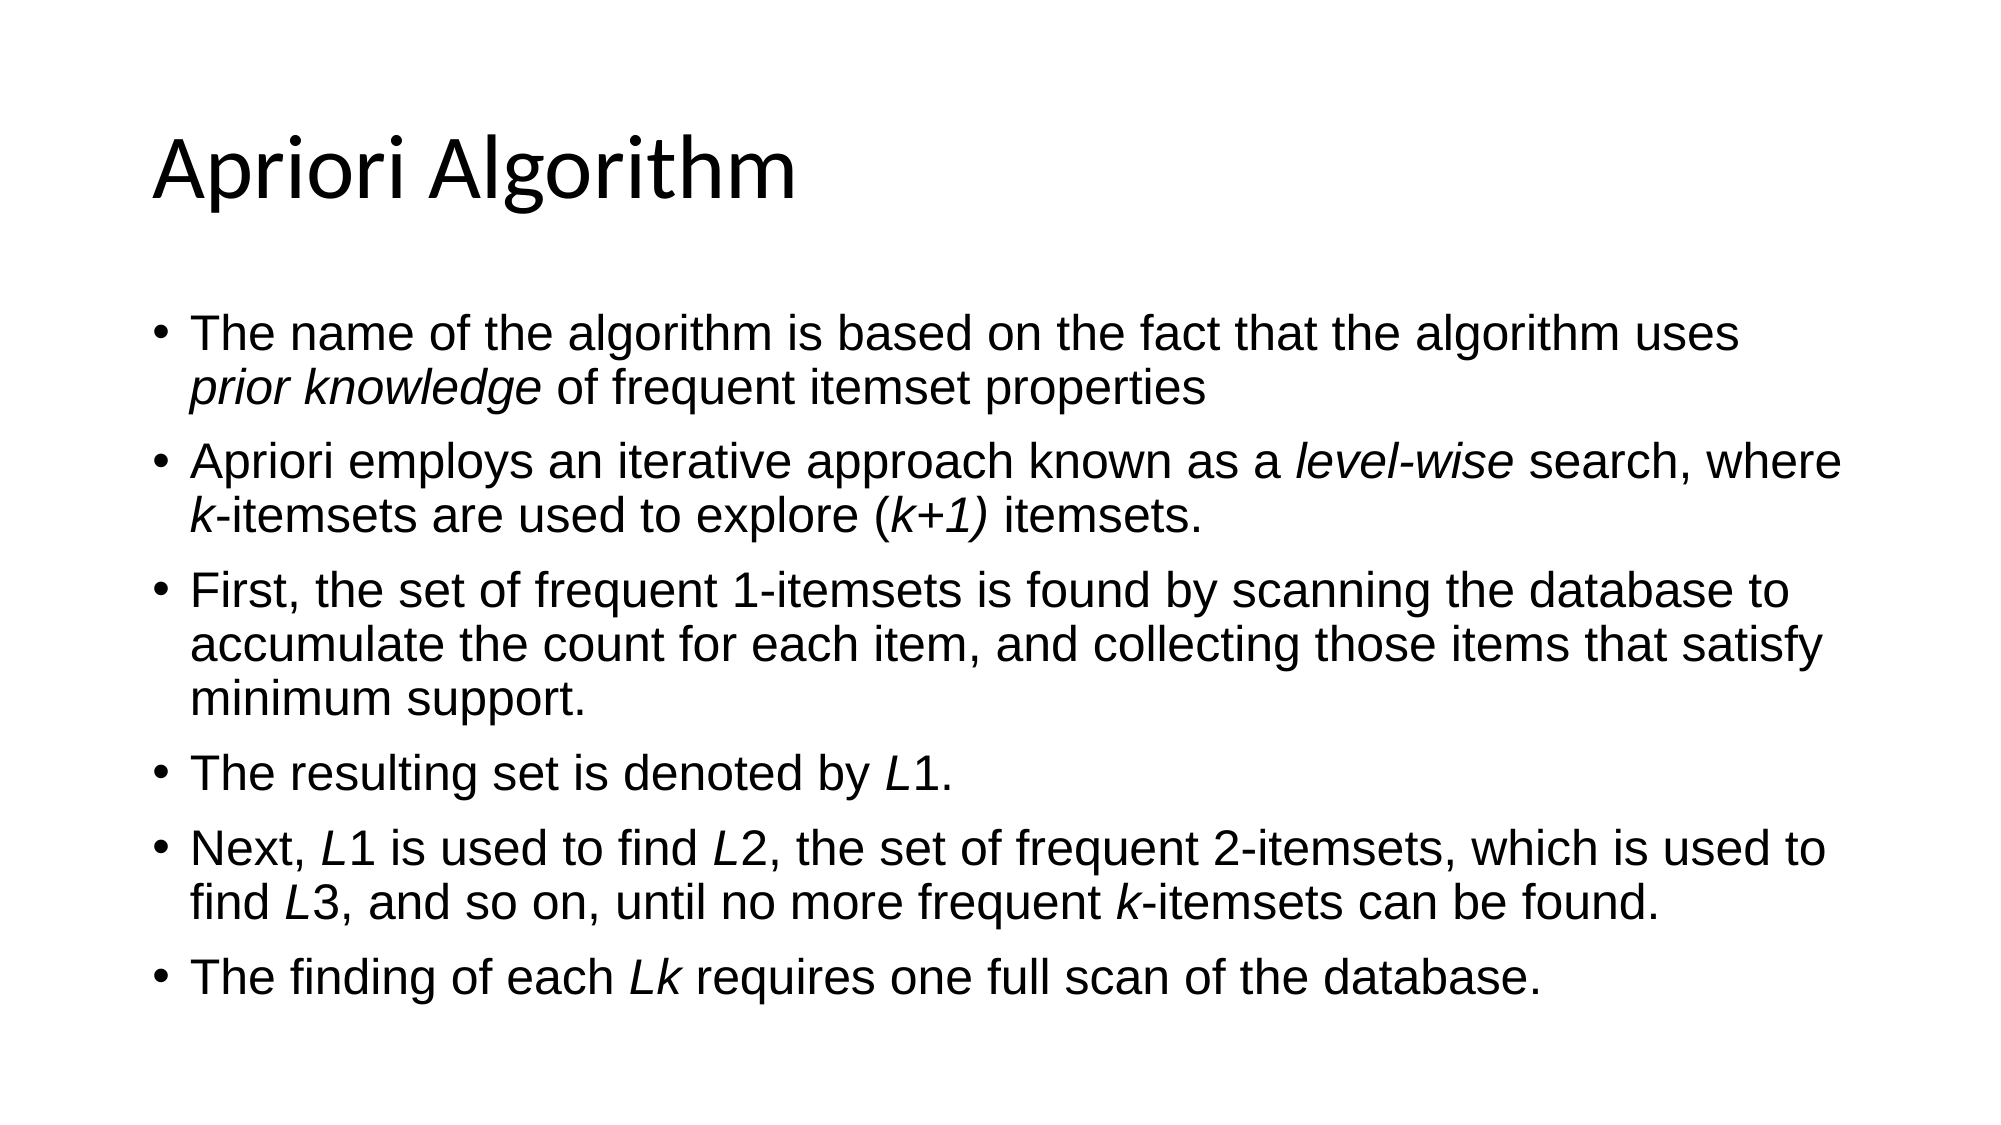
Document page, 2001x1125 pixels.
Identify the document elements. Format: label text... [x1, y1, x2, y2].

title Apriori Algorithm [137, 59, 1863, 278]
list The name of the algorithm is based on the fact that the algorithm uses prior knowledge of frequent itemset properties Apriori employs an iterative approach known as a level-wise search, where k-itemsets are used to explore (k+1) itemsets. First, the set of frequent 1-itemsets is found by scanning the database to accumulate the count for each item, and collecting those items that satisfy minimum support. The resulting set is denoted by L1. Next, L1 is used to find L2, the set of frequent 2-itemsets, which is used to find L3, and so on, until no more frequent k-itemsets can be found. The finding of each Lk requires one full scan of the database. [137, 299, 1863, 1014]
